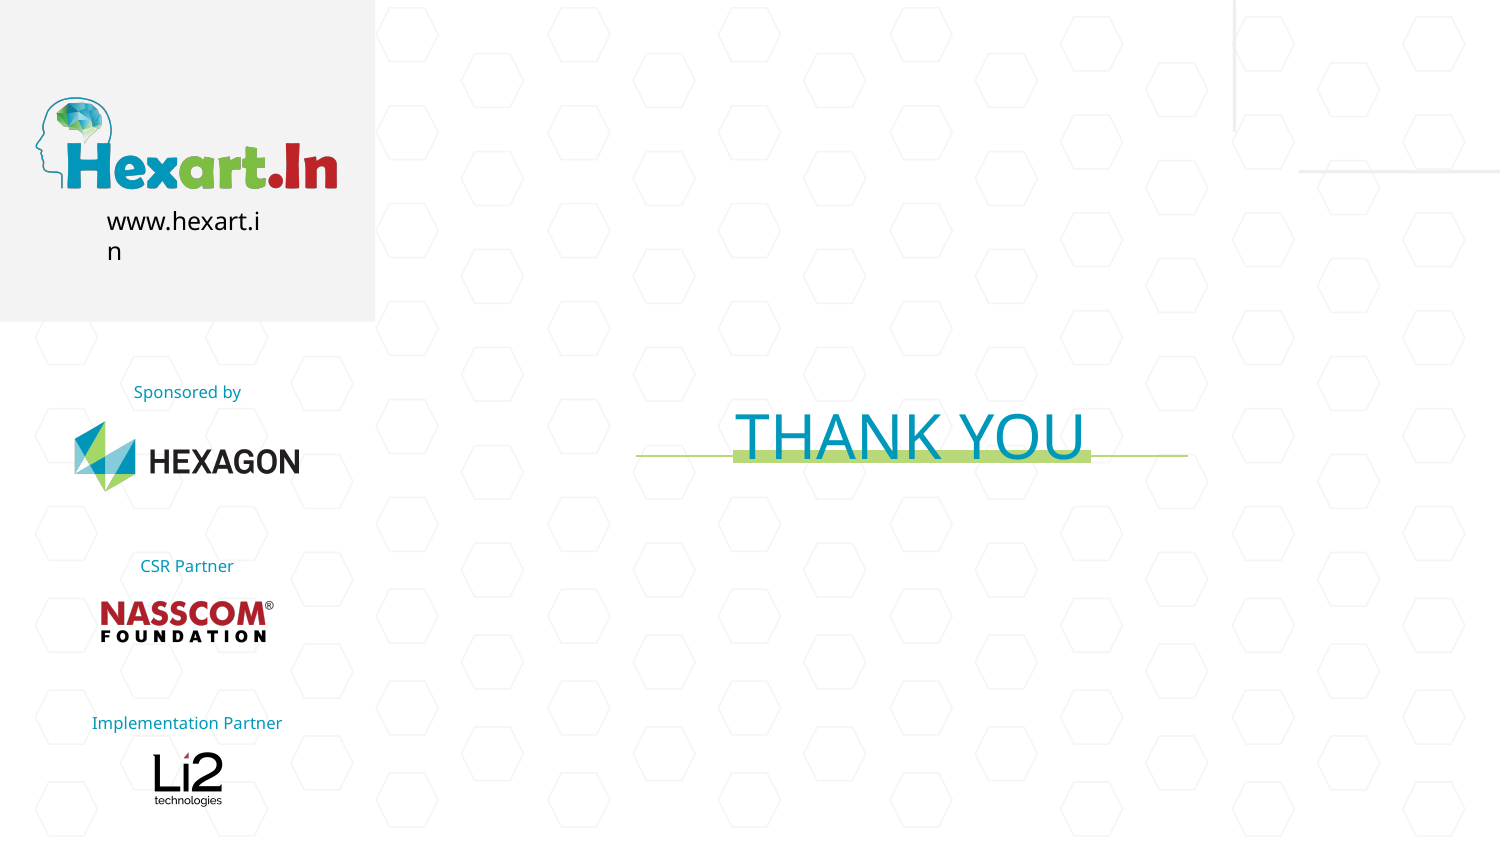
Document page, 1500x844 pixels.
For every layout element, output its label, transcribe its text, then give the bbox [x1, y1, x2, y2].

text_box Implementation Partner [57, 701, 318, 745]
text_box www.hexart.in [91, 222, 284, 257]
text_box [0, 0, 376, 322]
picture [16, 83, 359, 214]
picture [70, 419, 305, 494]
text_box Sponsored by [91, 370, 284, 414]
picture [93, 595, 282, 651]
text_box THANK YOU [705, 382, 1119, 450]
picture [147, 749, 228, 810]
text_box CSR Partner [91, 544, 284, 588]
